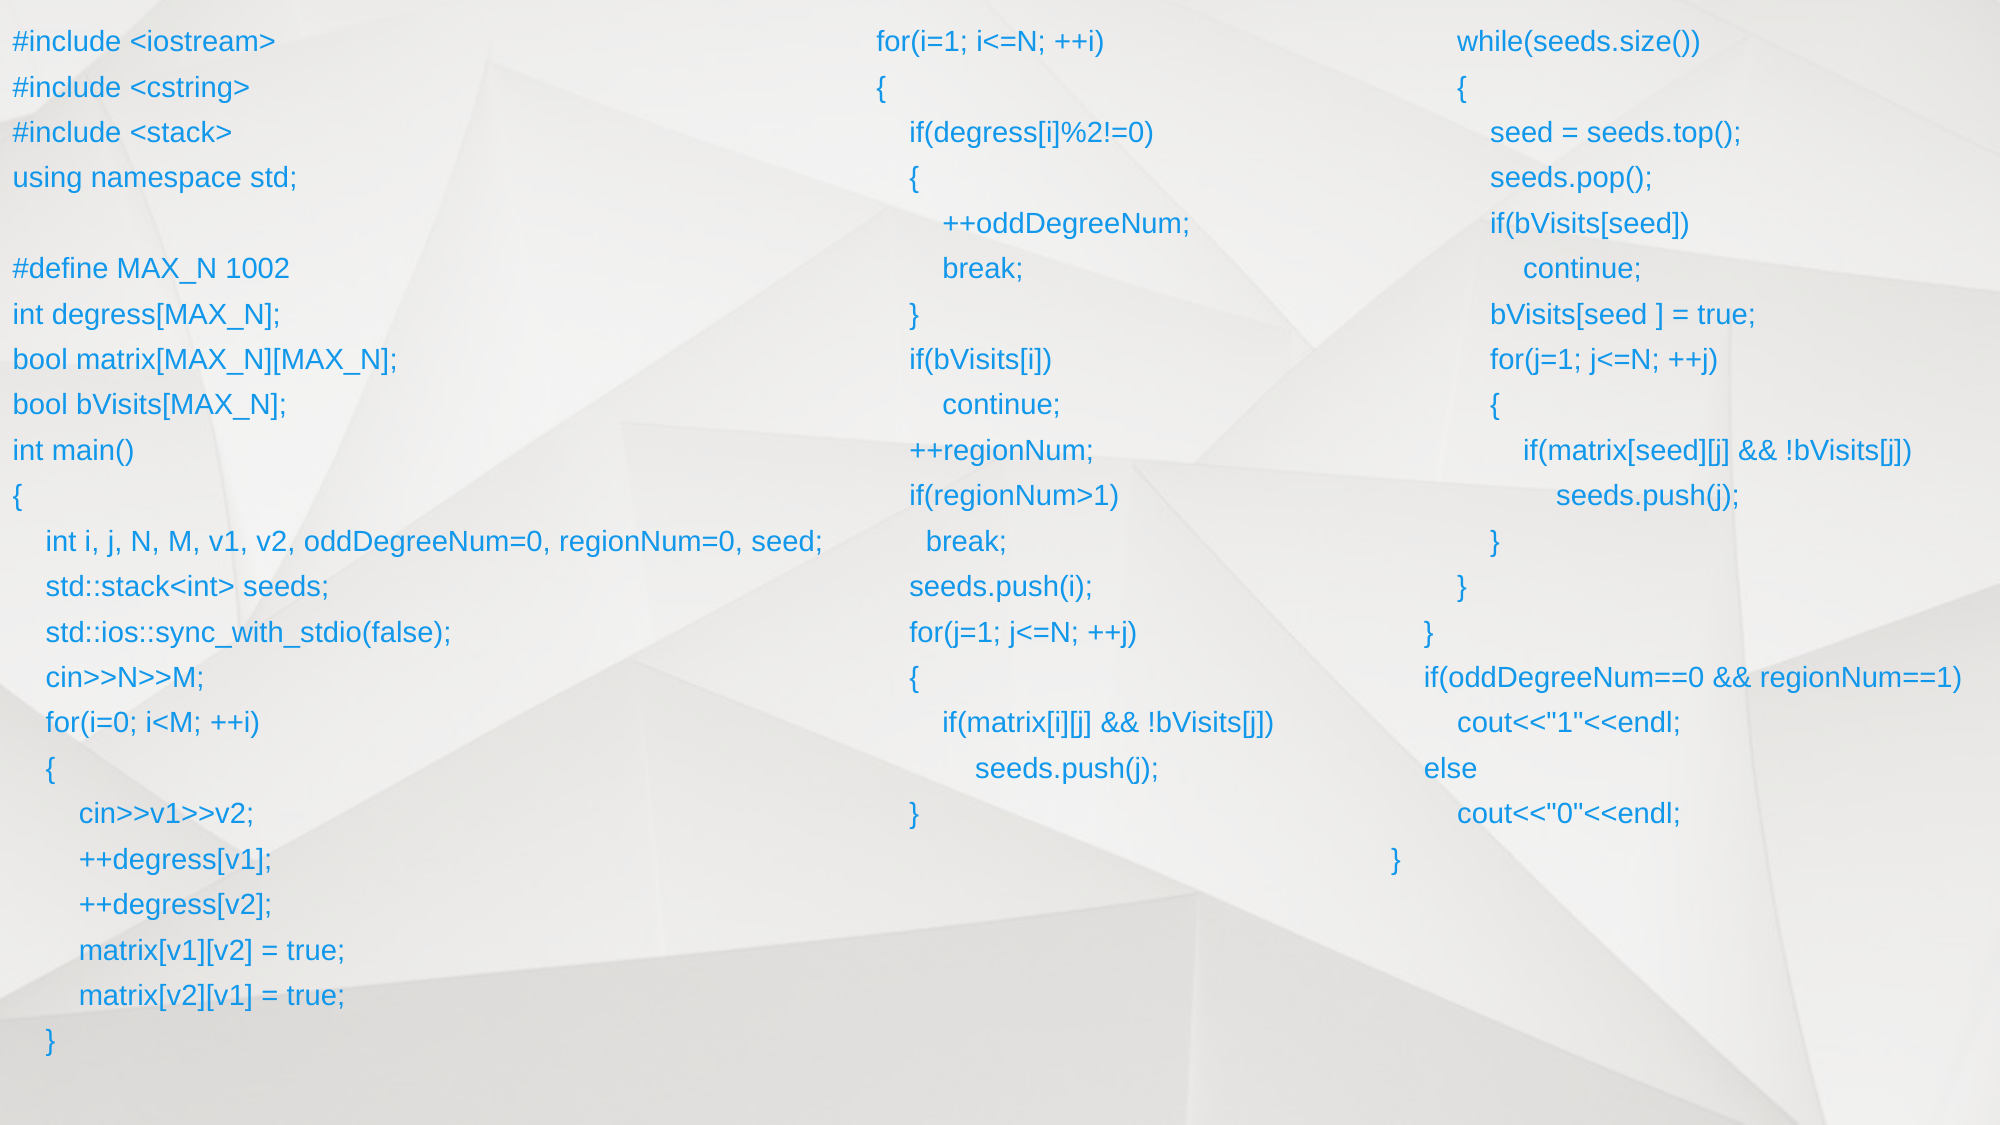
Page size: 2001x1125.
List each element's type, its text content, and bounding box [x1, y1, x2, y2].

text_box while(seeds.size()) { seed = seeds.top(); seeds.pop(); if(bVisits[seed]) continue; bVisits[seed ] = true; for(j=1; j<=N; ++j) { if(matrix[seed][j] && !bVisits[j]) seeds.push(j); } } } if(oddDegreeNum==0 && regionNum==1) cout<<"1"<<endl; else cout<<"0"<<endl; } [1376, 4, 1989, 883]
text_box for(i=1; i<=N; ++i) { if(degress[i]%2!=0) { ++oddDegreeNum; break; } if(bVisits[i]) continue; ++regionNum; if(regionNum>1) break; seeds.push(i); for(j=1; j<=N; ++j) { if(matrix[i][j] && !bVisits[j]) seeds.push(j); } [828, 4, 1377, 837]
text_box #include <iostream> #include <cstring> #include <stack> using namespace std; #define MAX_N 1002 int degress[MAX_N]; bool matrix[MAX_N][MAX_N]; bool bVisits[MAX_N]; int main() { int i, j, N, M, v1, v2, oddDegreeNum=0, regionNum=0, seed; std::stack<int> seeds; std::ios::sync_with_stdio(false); cin>>N>>M; for(i=0; i<M; ++i) { cin>>v1>>v2; ++degress[v1]; ++degress[v2]; matrix[v1][v2] = true; matrix[v2][v1] = true; } [0, 4, 860, 1064]
